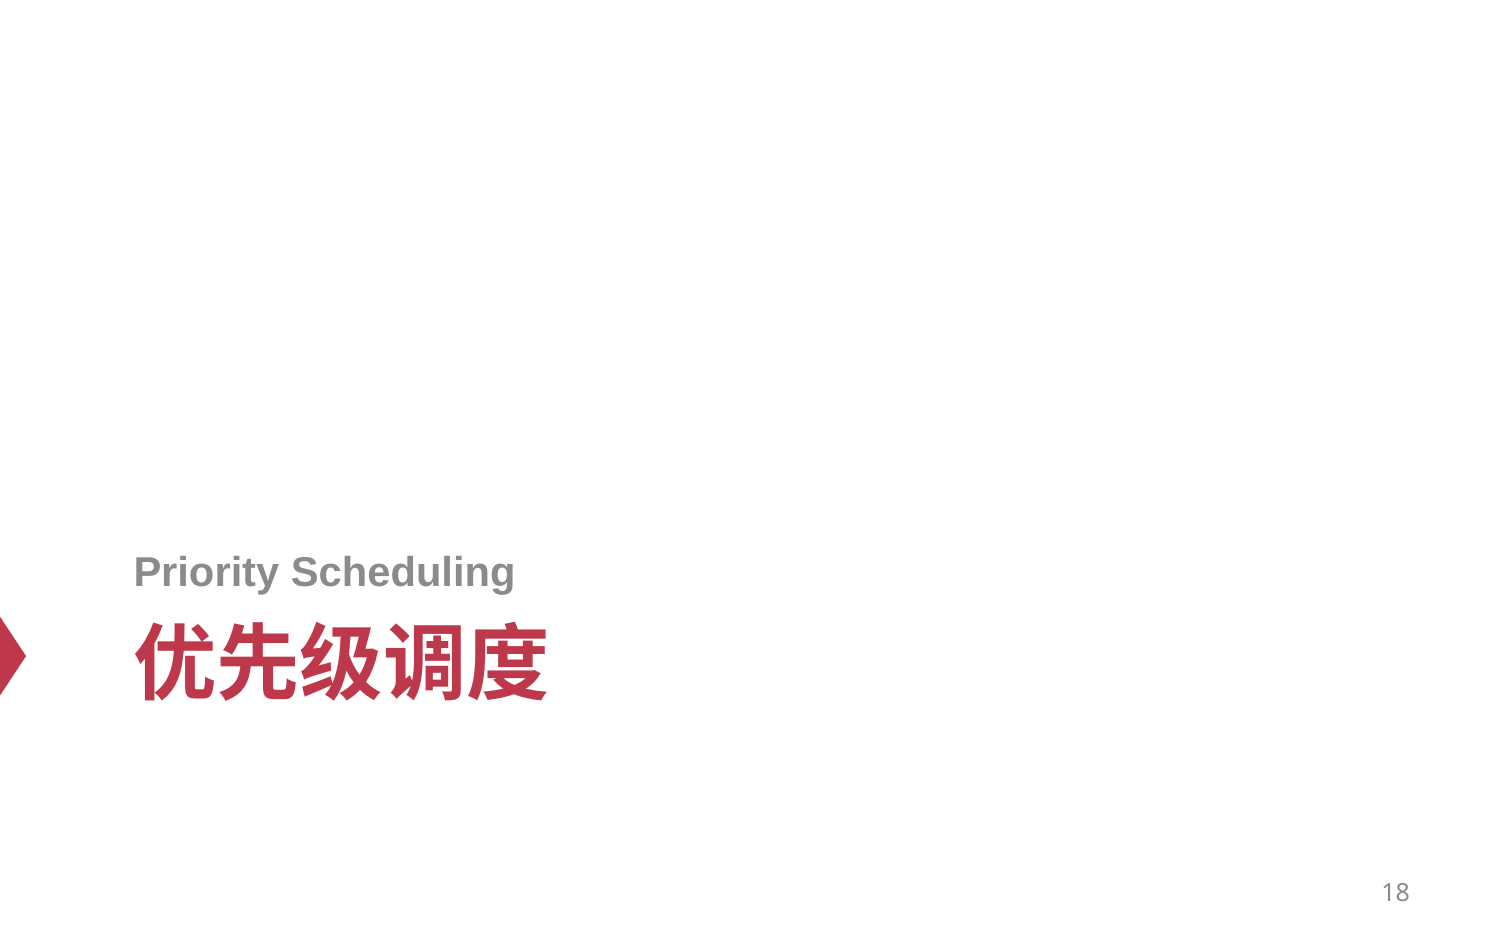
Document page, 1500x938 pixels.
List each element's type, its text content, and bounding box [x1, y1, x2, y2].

slide_number 18 [1074, 868, 1425, 919]
list Priority Scheduling [118, 397, 1394, 603]
title 优先级调度 [118, 603, 1394, 789]
